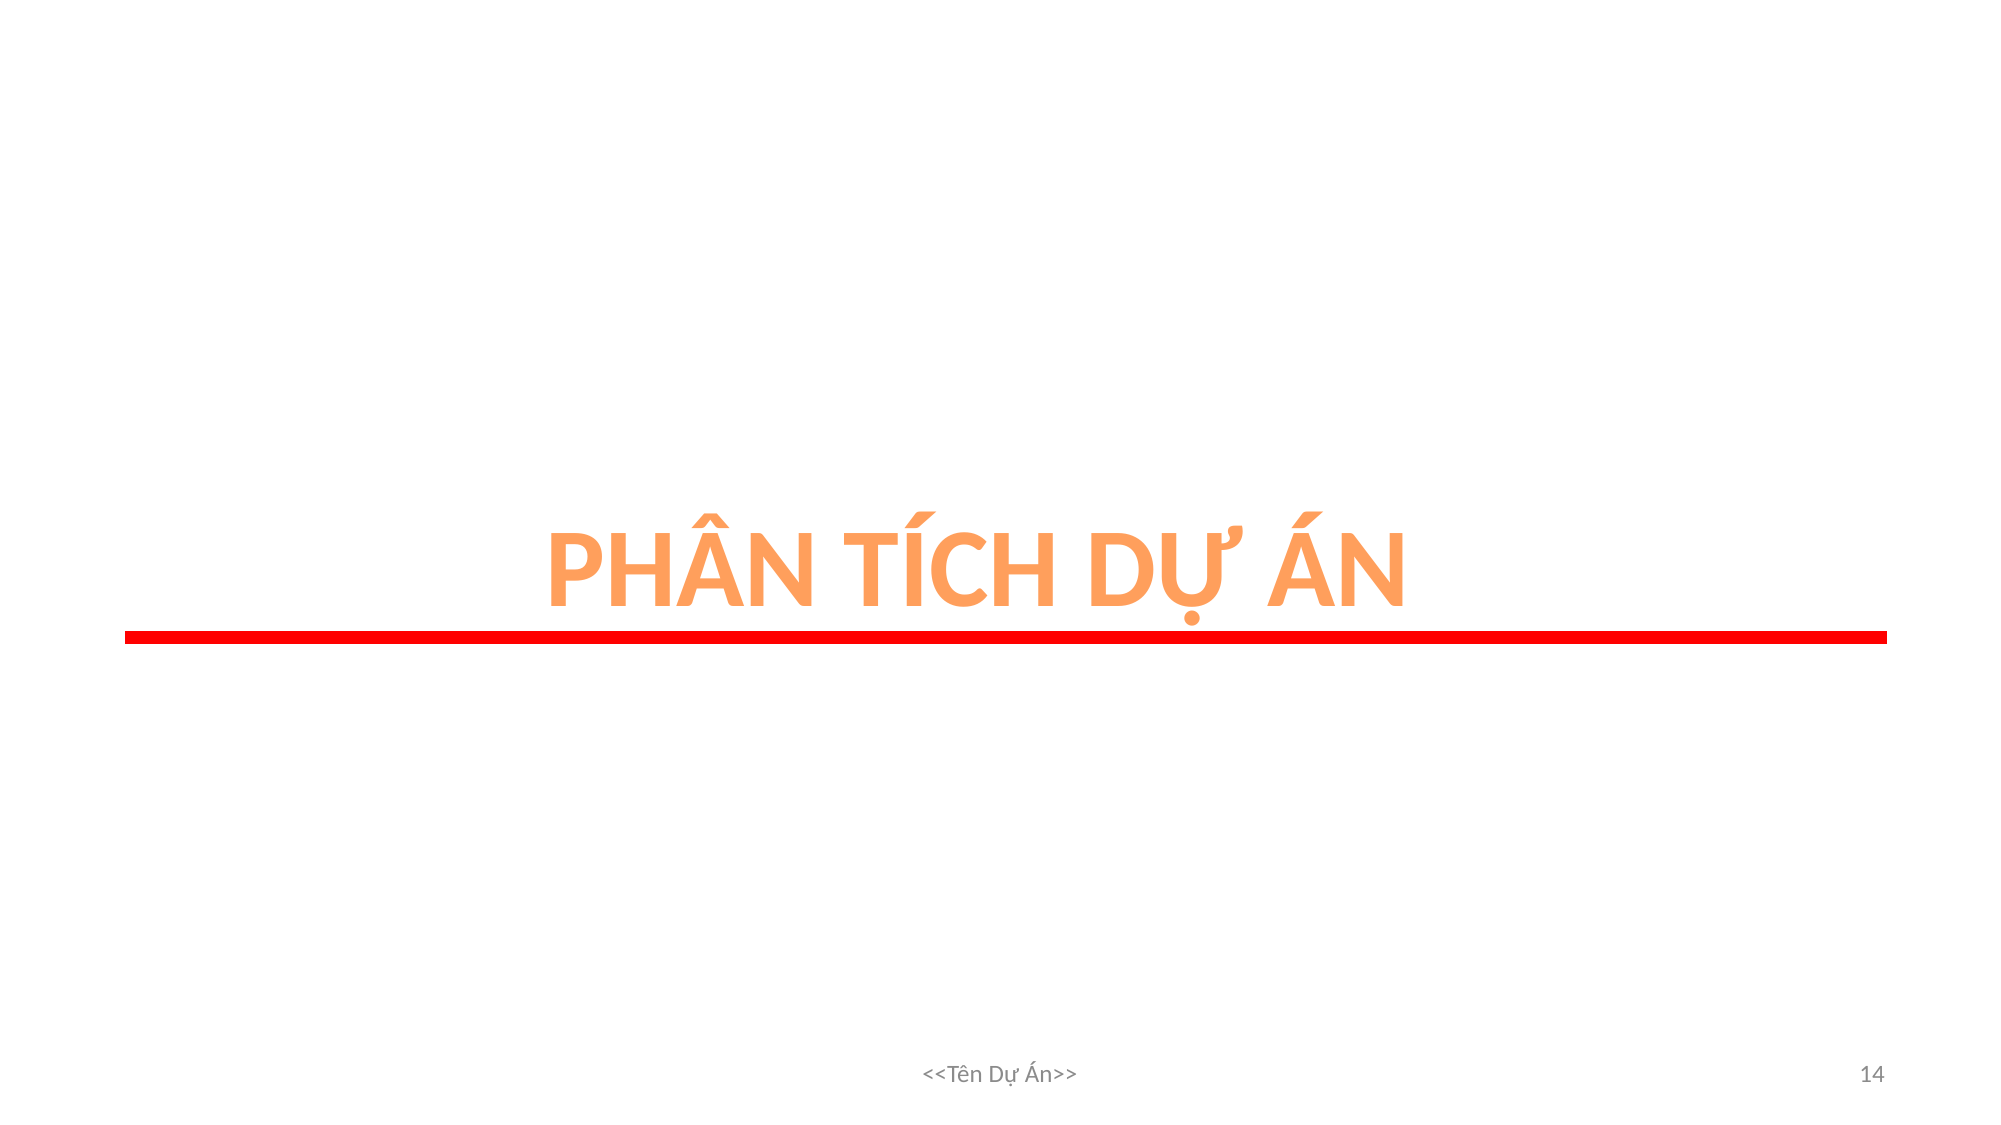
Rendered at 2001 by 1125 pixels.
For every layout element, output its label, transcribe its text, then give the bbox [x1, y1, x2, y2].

text_box Phân tích dự án [530, 486, 1426, 631]
slide_number 14 [1433, 1042, 1900, 1103]
footer <<Tên Dự Án>> [683, 1042, 1317, 1103]
